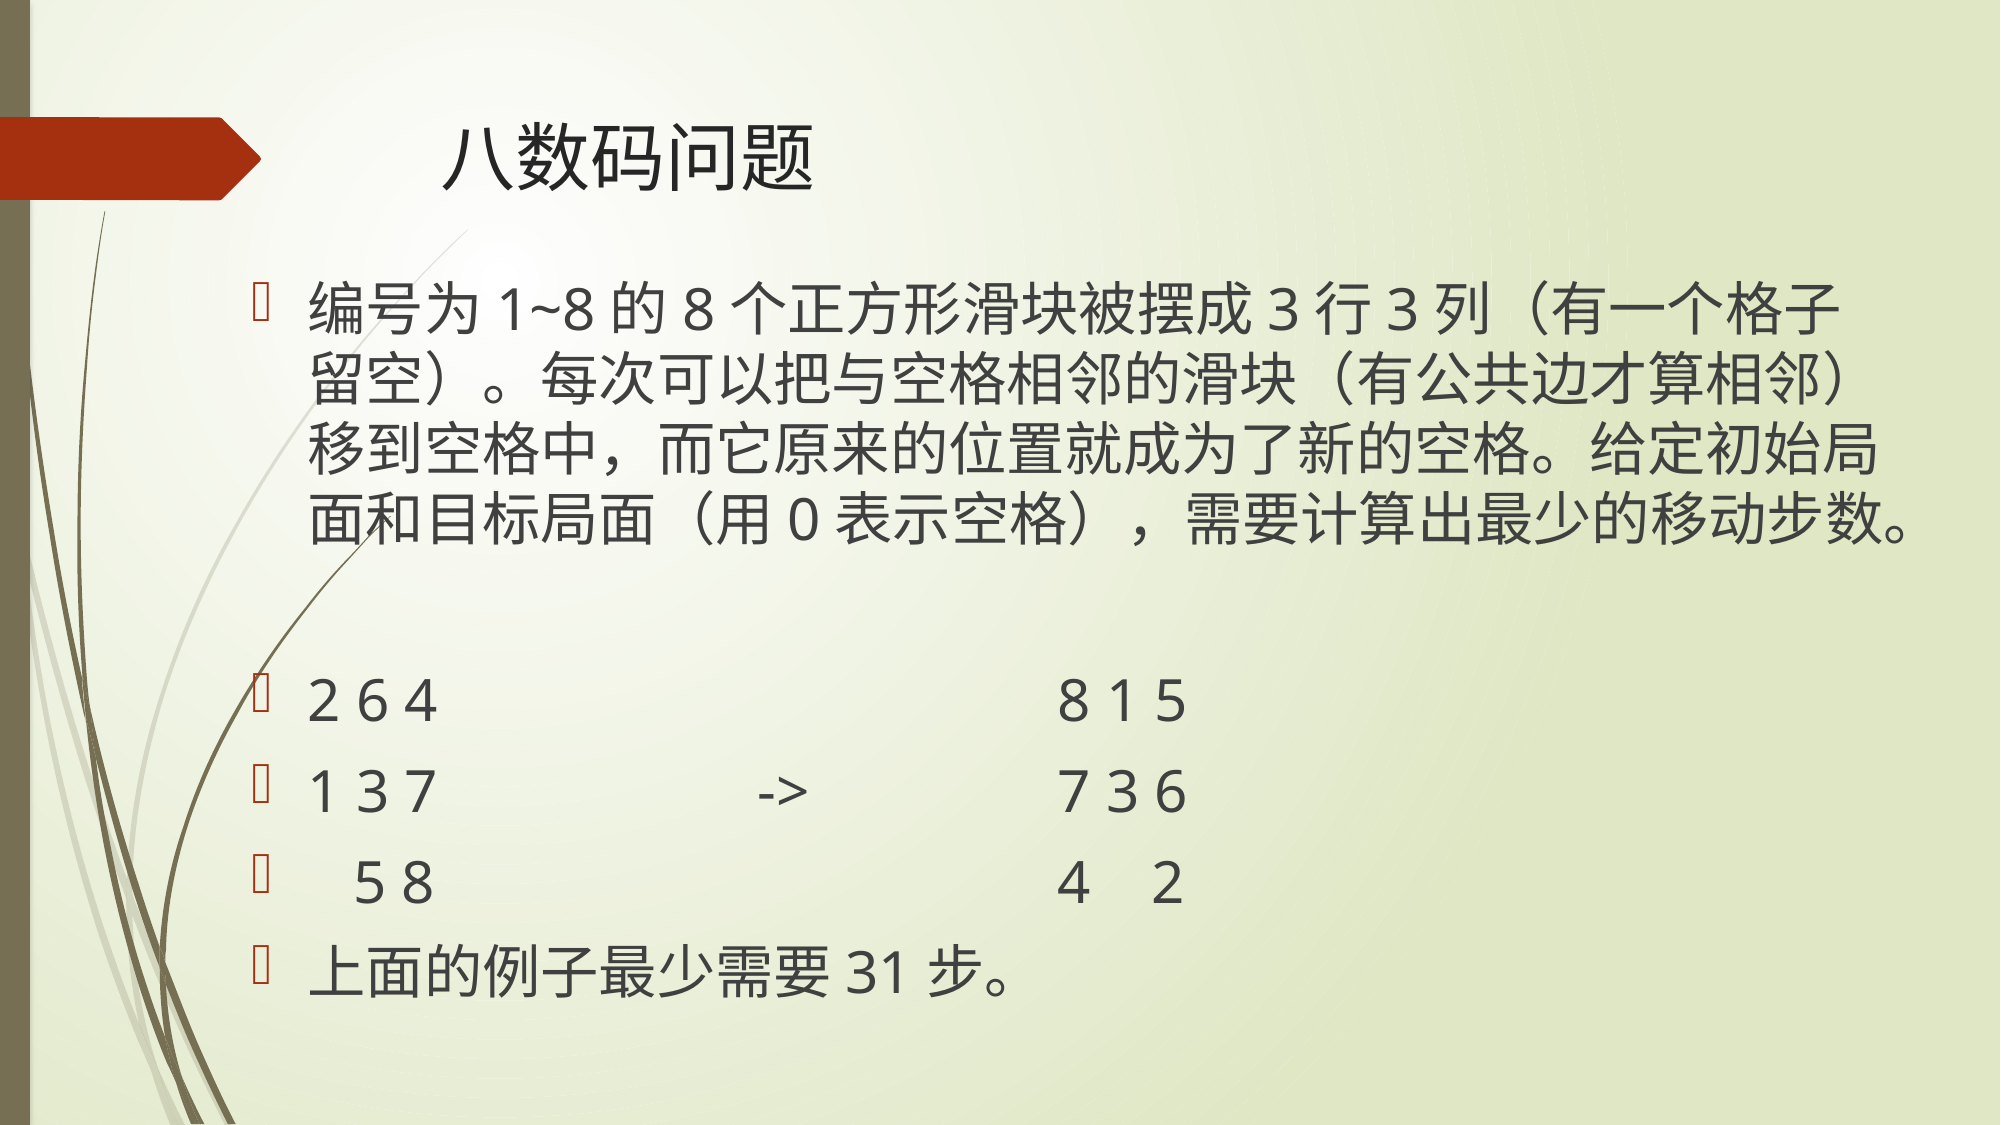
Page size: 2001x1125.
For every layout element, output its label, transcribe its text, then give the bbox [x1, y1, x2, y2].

title 八数码问题 [425, 102, 1888, 265]
list 编号为1~8的8个正方形滑块被摆成3行3列（有一个格子留空）。每次可以把与空格相邻的滑块（有公共边才算相邻）移到空格中，而它原来的位置就成为了新的空格。给定初始局面和目标局面（用0表示空格），需要计算出最少的移动步数。 2 6 4 8 1 5 1 3 7 -> 7 3 6 5 8 4 2 上面的例子最少需要31步。 [236, 265, 1910, 1072]
